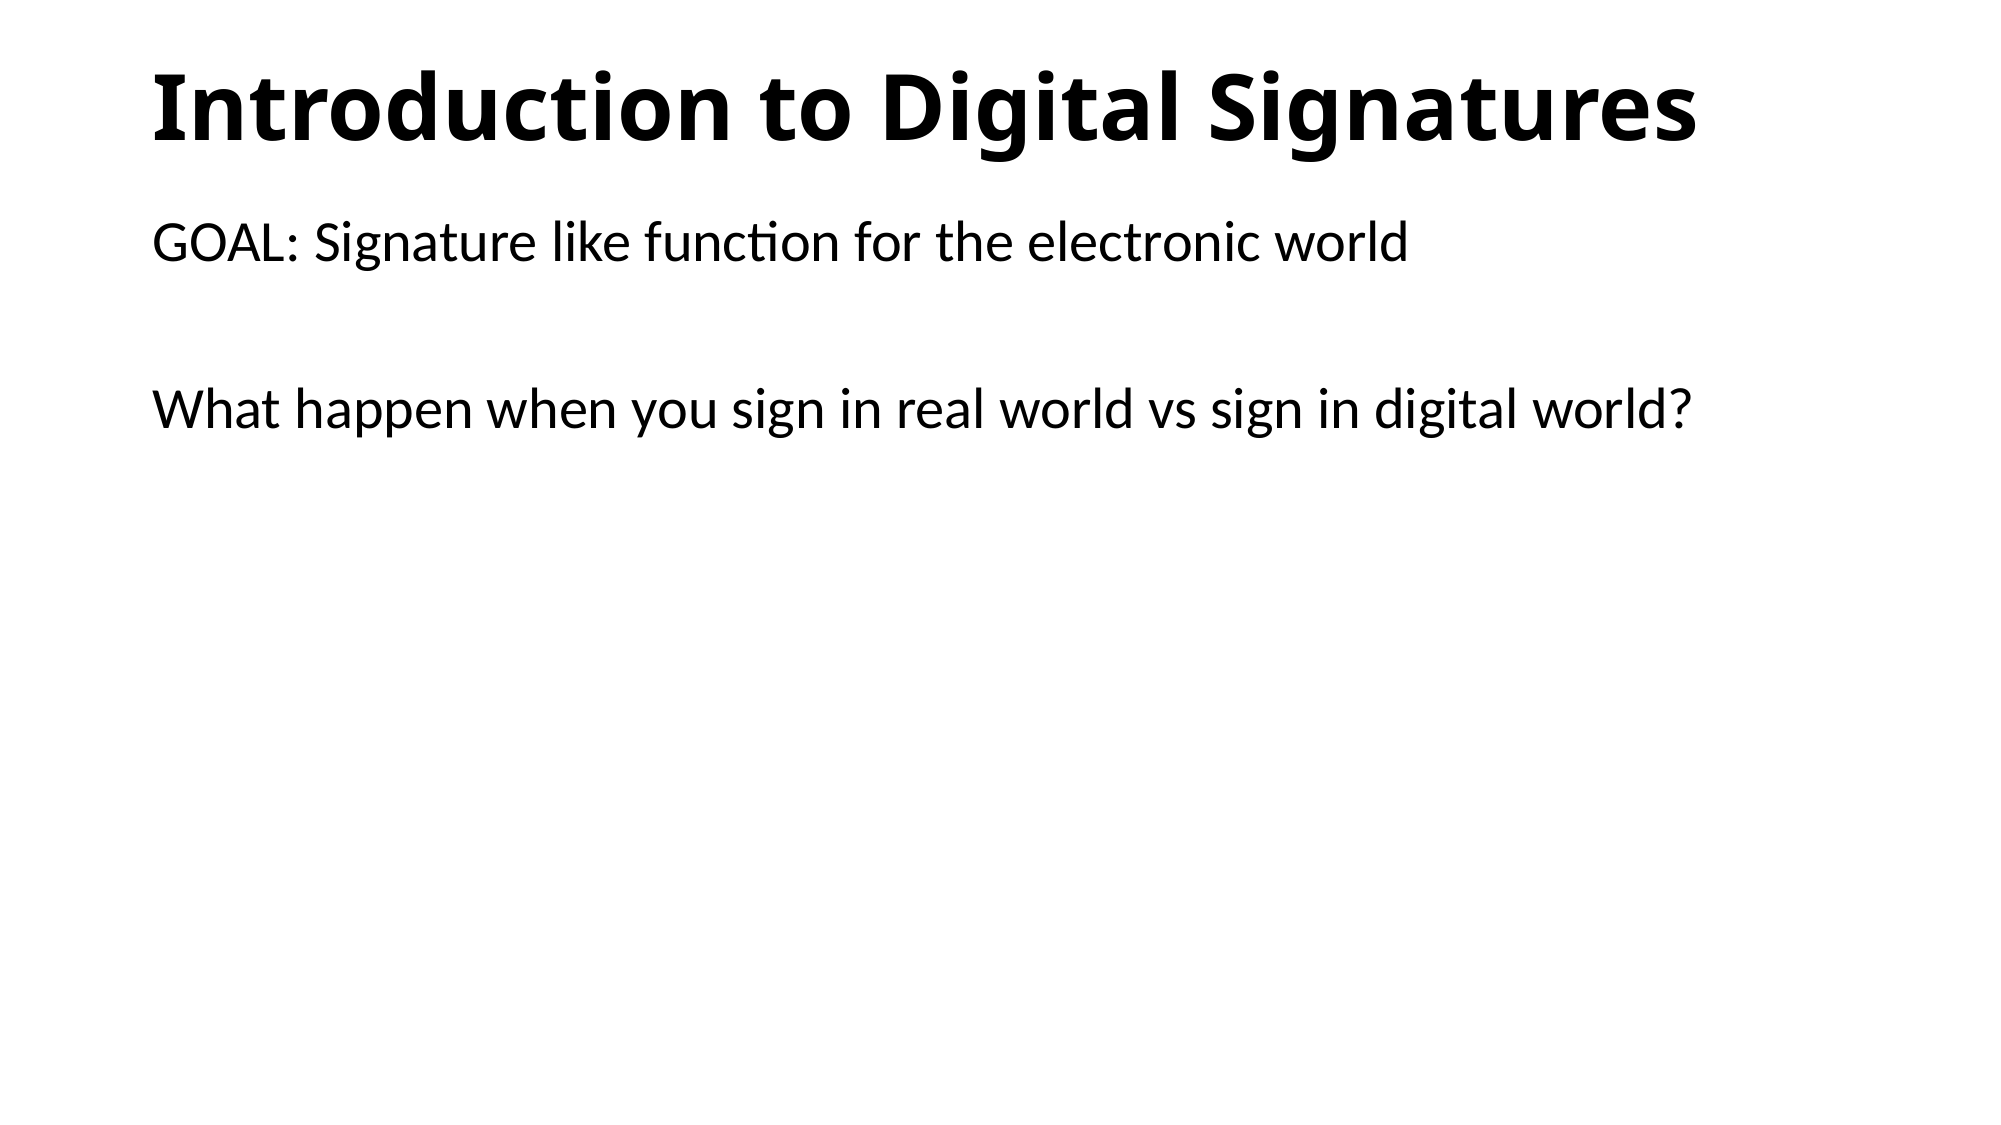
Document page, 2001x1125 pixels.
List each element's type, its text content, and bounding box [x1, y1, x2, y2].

list GOAL: Signature like function for the electronic world What happen when you sign in real world vs sign in digital world? [137, 203, 1863, 685]
title Introduction to Digital Signatures [137, 2, 1863, 203]
